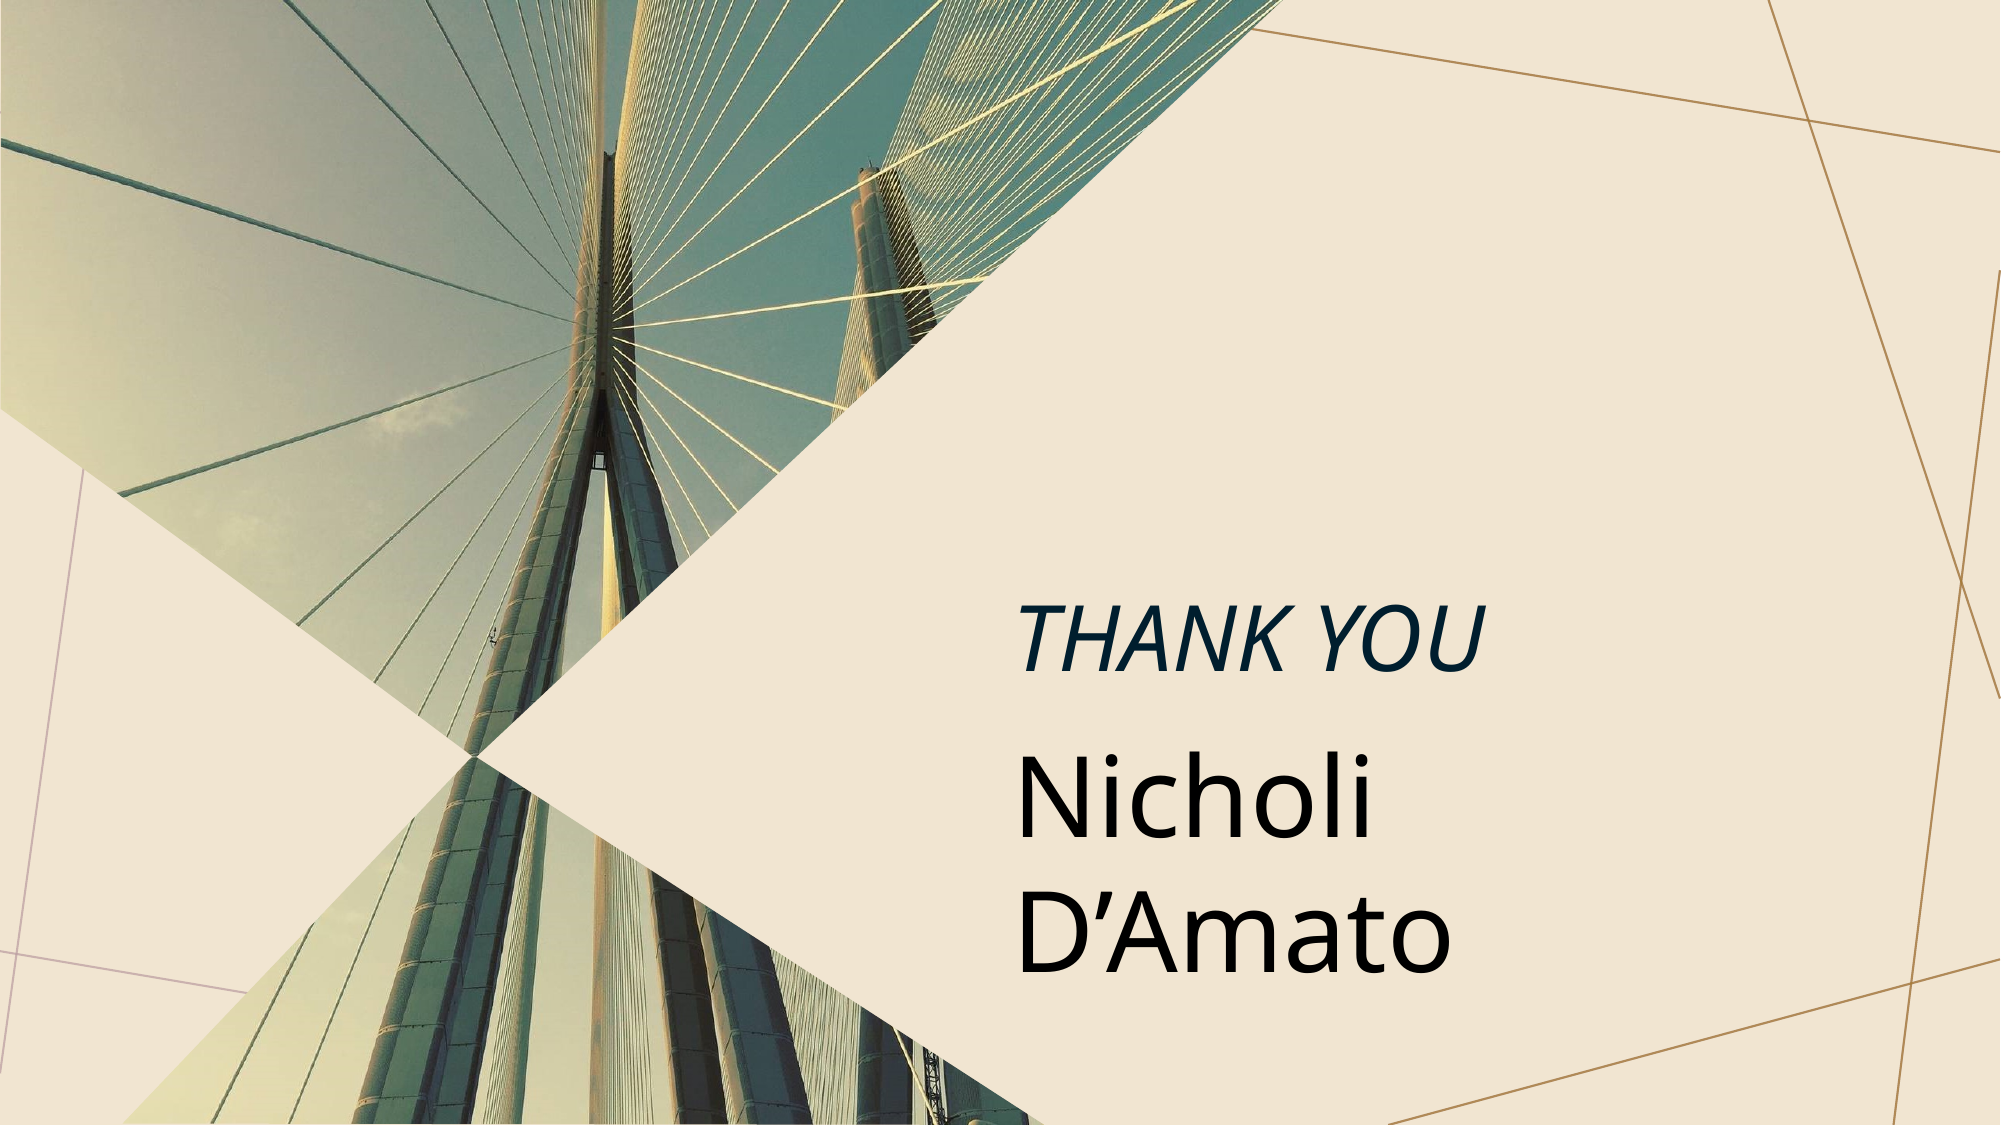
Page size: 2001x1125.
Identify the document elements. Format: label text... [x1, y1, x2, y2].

title THANK YOU [1283, 120, 1802, 699]
list Nicholi D’Amato [1283, 717, 1802, 1005]
picture [0, 0, 1283, 1125]
